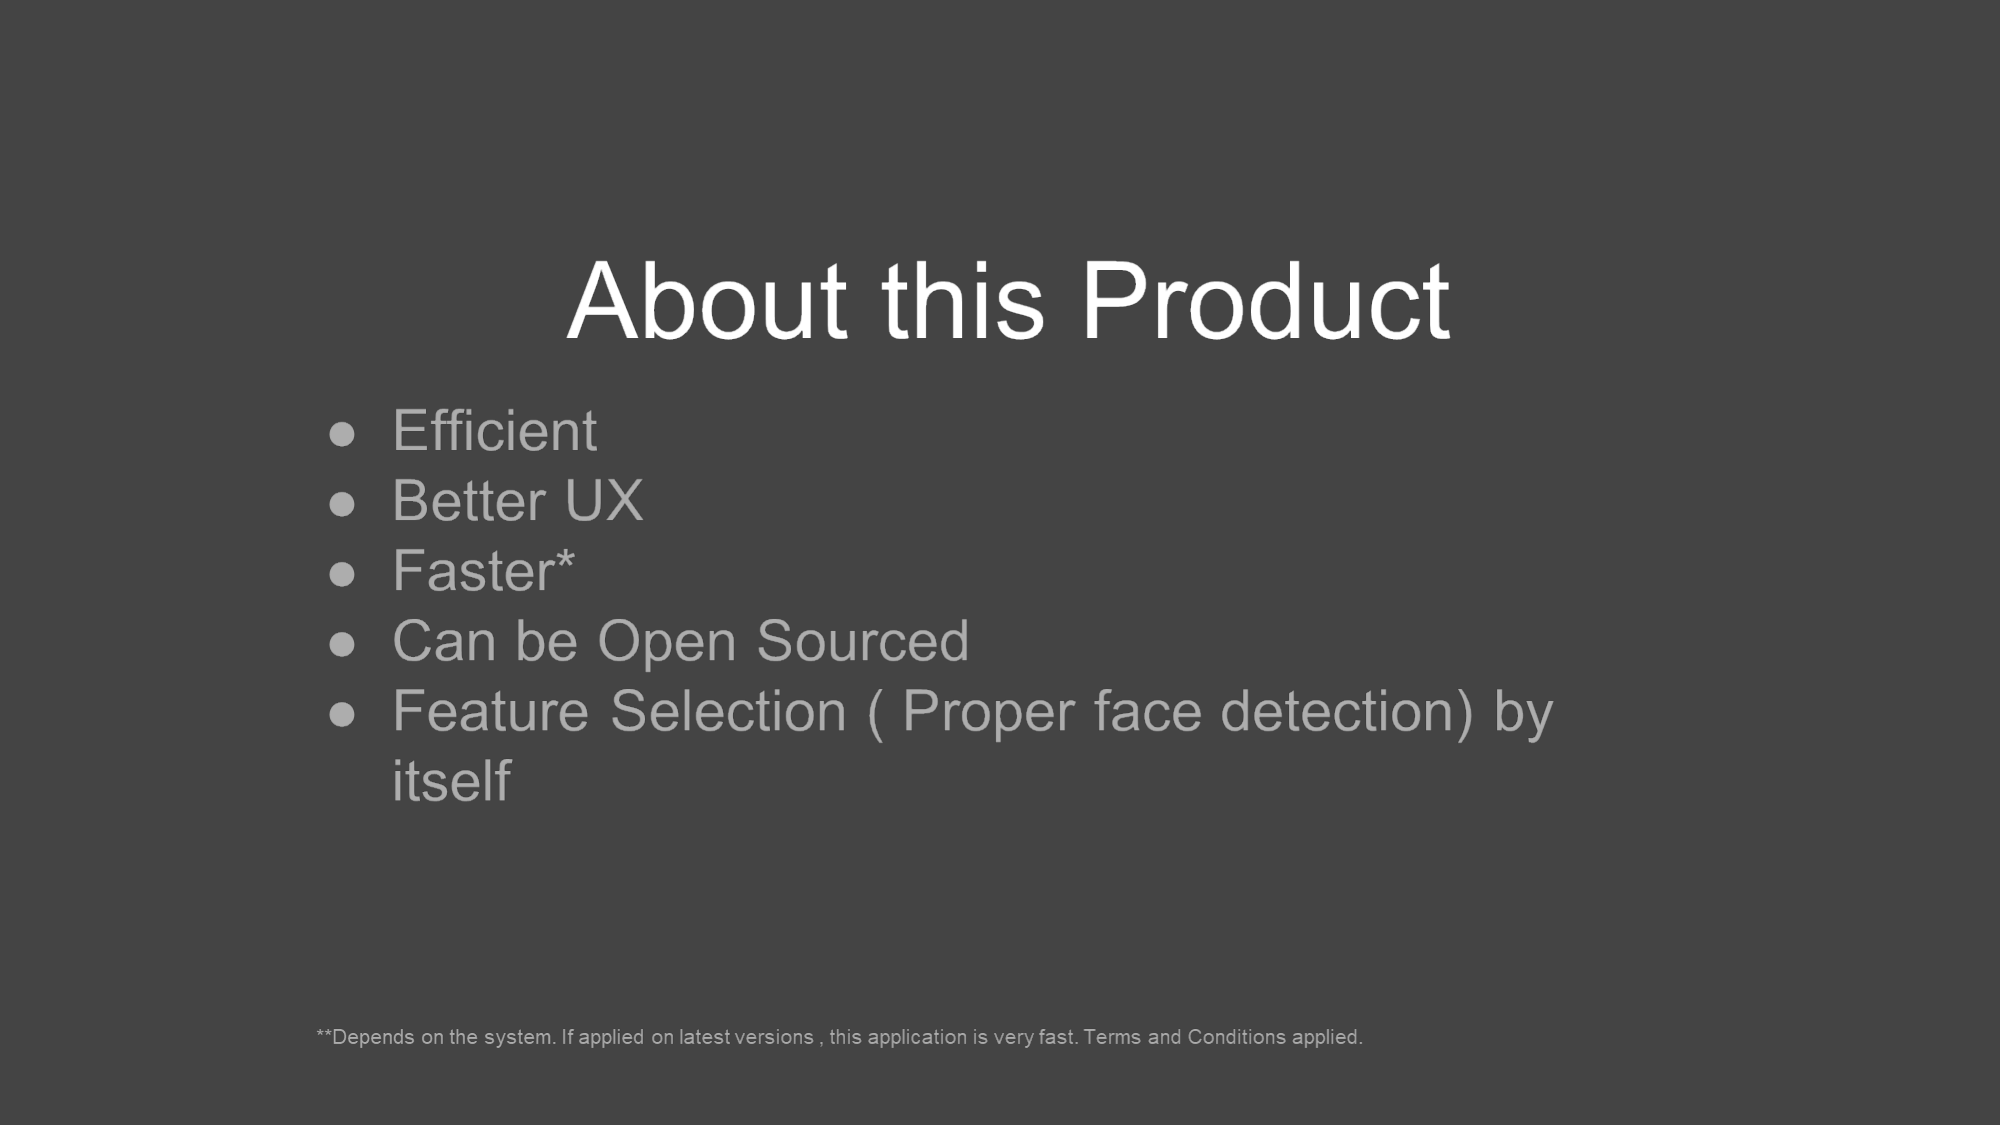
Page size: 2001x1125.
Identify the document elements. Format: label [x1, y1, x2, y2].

picture [291, 41, 1709, 1084]
